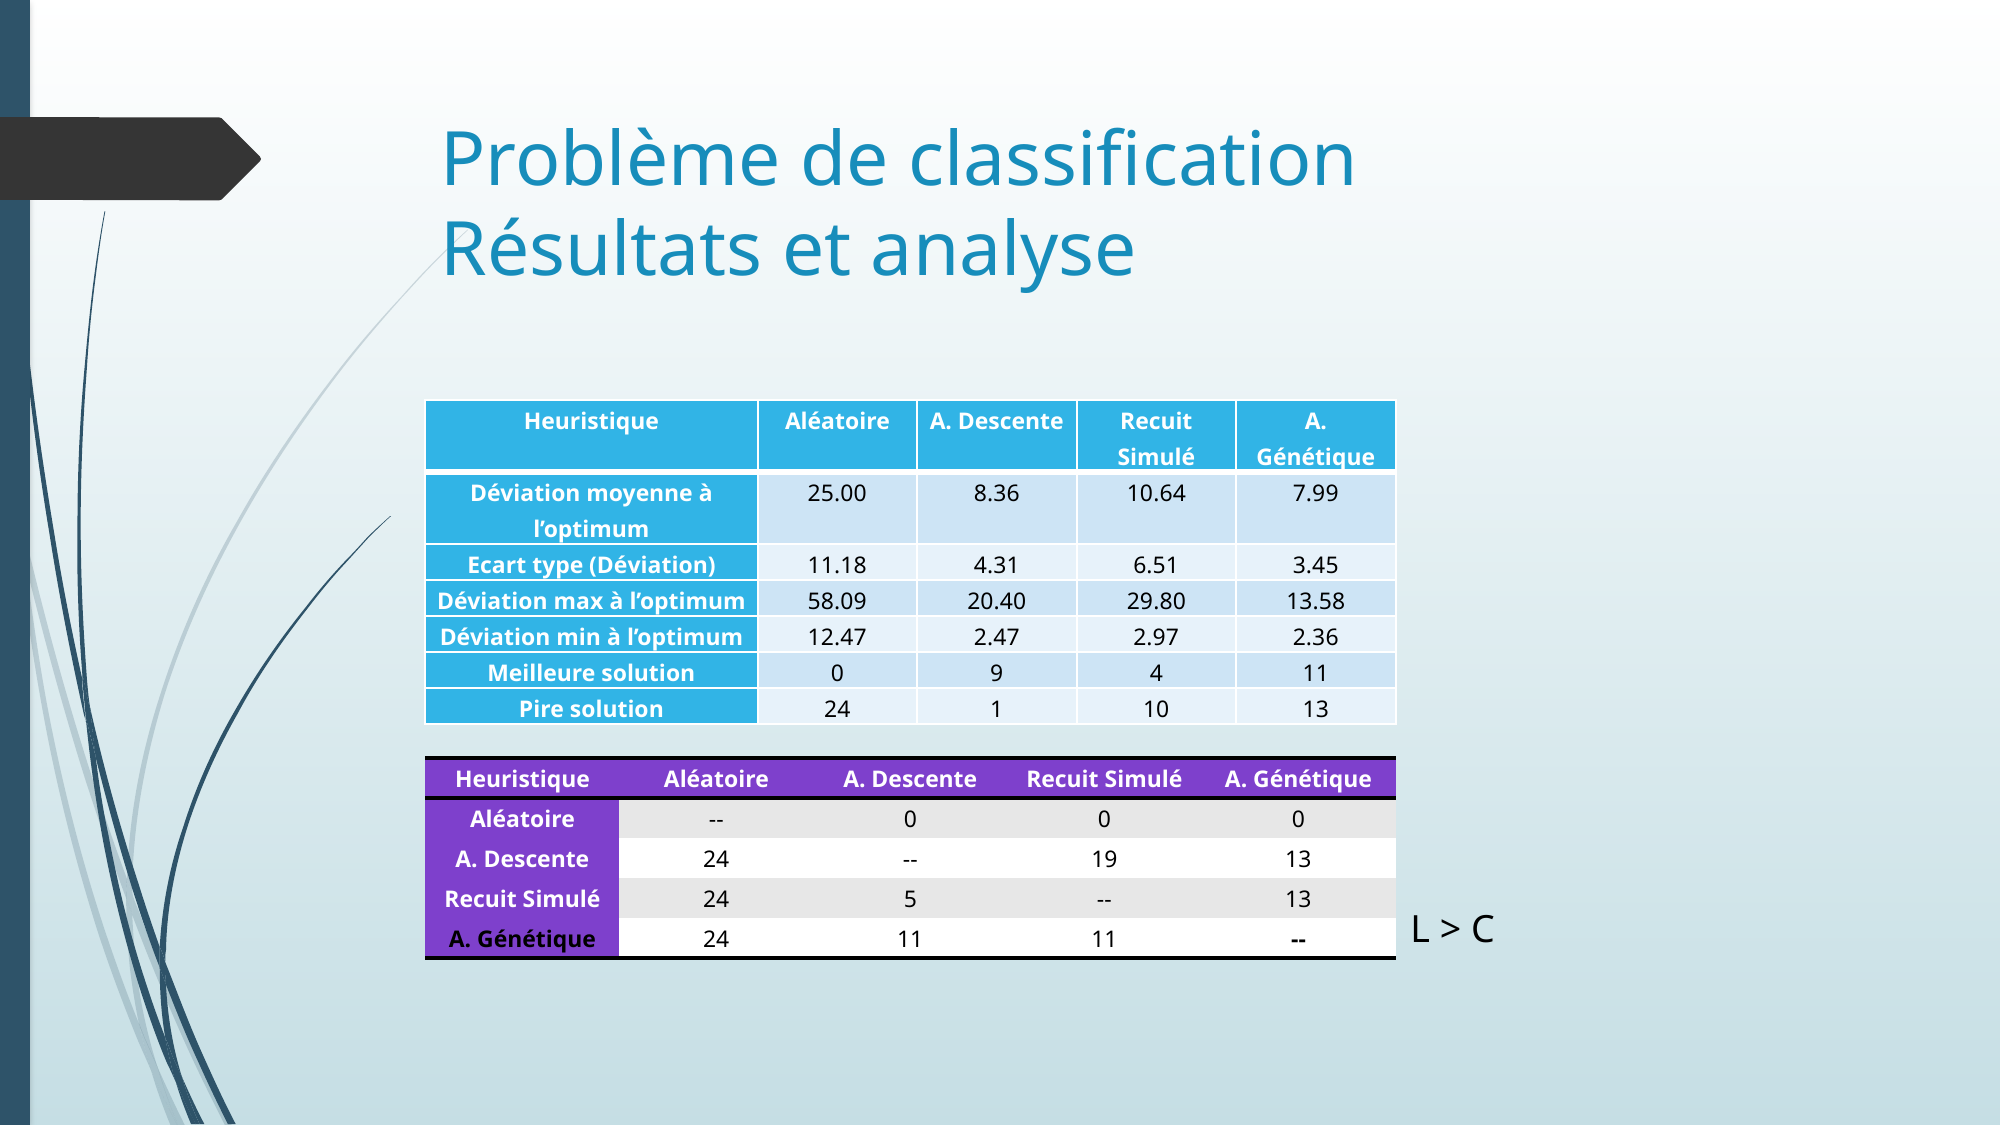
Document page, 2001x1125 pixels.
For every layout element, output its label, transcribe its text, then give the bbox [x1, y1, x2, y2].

table_cell 13 [1237, 689, 1395, 723]
table_cell 1 [918, 689, 1076, 723]
table_cell 20.40 [918, 581, 1076, 615]
table_cell 7.99 [1237, 475, 1395, 543]
table_cell 0 [1007, 800, 1201, 838]
table_cell 11.18 [759, 545, 916, 579]
table_cell -- [1007, 878, 1201, 918]
table_cell 11 [1007, 918, 1201, 956]
table_cell 24 [619, 918, 813, 956]
table_cell 5 [813, 878, 1007, 918]
title Problème de classification Résultats et analyse [425, 102, 1888, 313]
table_cell -- [813, 838, 1007, 878]
table_cell 12.47 [759, 617, 916, 651]
table_header Aléatoire [619, 760, 813, 796]
table_header A. Génétique [1201, 760, 1396, 796]
table_cell 2.47 [918, 617, 1076, 651]
table_header A. Descente [918, 401, 1076, 469]
table_cell 0 [759, 653, 916, 687]
table_cell Déviation min à l’optimum [426, 617, 757, 651]
table_cell 2.97 [1078, 617, 1235, 651]
table_cell Ecart type (Déviation) [426, 545, 757, 579]
table_header A. Descente [813, 760, 1007, 796]
table_header Recuit Simulé [1007, 760, 1201, 796]
table_cell 10.64 [1078, 475, 1235, 543]
table_cell 25.00 [759, 475, 916, 543]
table_header Aléatoire [759, 401, 916, 469]
table_cell A. Descente [425, 838, 619, 878]
table_cell 29.80 [1078, 581, 1235, 615]
table_cell 13 [1201, 878, 1396, 918]
table_cell 6.51 [1078, 545, 1235, 579]
table_cell Pire solution [426, 689, 757, 723]
table_header Heuristique [426, 401, 757, 469]
table_cell 13.58 [1237, 581, 1395, 615]
table_cell Déviation moyenne à l’optimum [426, 475, 757, 543]
table_cell Recuit Simulé [425, 878, 619, 918]
table_cell 8.36 [918, 475, 1076, 543]
table_cell 4 [1078, 653, 1235, 687]
table_cell 4.31 [918, 545, 1076, 579]
table_cell 0 [813, 800, 1007, 838]
table_cell A. Génétique [425, 918, 619, 956]
table_cell -- [1201, 918, 1395, 956]
table_header A. Génétique [1237, 401, 1395, 469]
table_cell 10 [1078, 689, 1235, 723]
table_cell 11 [813, 918, 1007, 956]
table_cell 9 [918, 653, 1076, 687]
table_cell Déviation max à l’optimum [426, 581, 757, 615]
table_cell 24 [619, 838, 813, 878]
table_cell 24 [759, 689, 916, 723]
table_cell 11 [1237, 653, 1395, 687]
text_box L > C [1395, 897, 1613, 958]
table_cell -- [619, 800, 813, 838]
table_cell 58.09 [759, 581, 916, 615]
table_cell 3.45 [1237, 545, 1395, 579]
table_header Recuit Simulé [1078, 401, 1235, 469]
table_cell Meilleure solution [426, 653, 757, 687]
table_cell 24 [619, 878, 813, 918]
table_cell 0 [1201, 800, 1396, 838]
table_cell Aléatoire [425, 800, 619, 838]
table_cell 19 [1007, 838, 1201, 878]
table_cell 13 [1201, 838, 1396, 878]
table_cell 2.36 [1237, 617, 1395, 651]
table_header Heuristique [425, 760, 619, 796]
